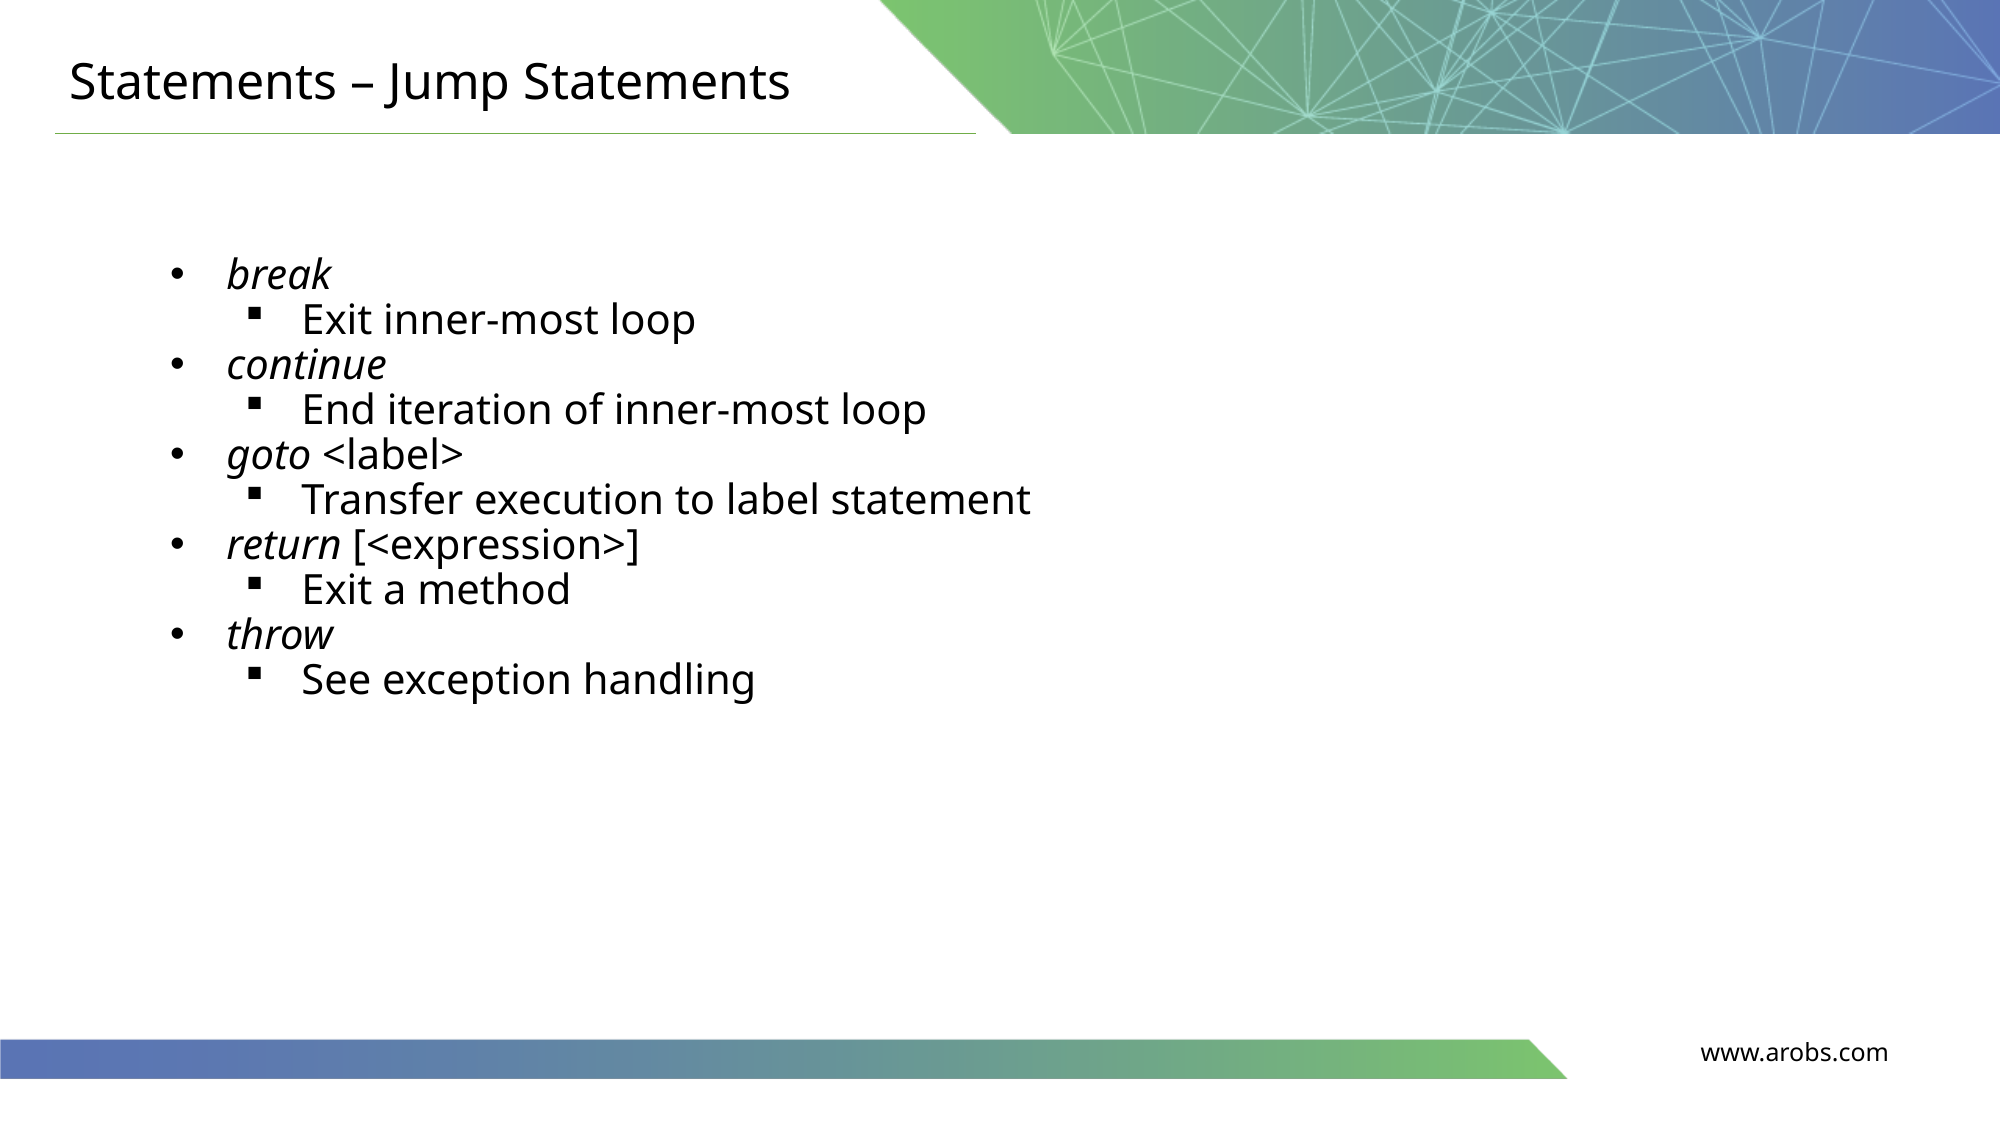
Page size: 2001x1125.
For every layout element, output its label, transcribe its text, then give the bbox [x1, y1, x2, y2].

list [0, 1034, 1608, 1088]
text_box break Exit inner-most loop continue End iteration of inner-most loop goto <label> Transfer execution to label statement return [<expression>] Exit a method throw See exception handling [155, 246, 1156, 712]
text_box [1608, 1029, 1982, 1097]
picture [746, 0, 2000, 134]
title Statements – Jump Statements [55, 33, 746, 133]
